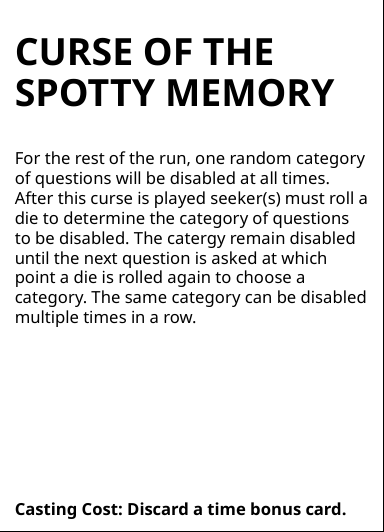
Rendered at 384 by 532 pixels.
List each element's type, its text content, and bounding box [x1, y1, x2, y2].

list Casting Cost: Discard a time bonus card. [0, 444, 384, 532]
title CURSE OF THE SPOTTY MEMORY [0, 0, 384, 147]
subtitle For the rest of the run, one random category of questions will be disabled at all times. After this curse is played seeker(s) must roll a die to determine the category of questions to be disabled. The catergy remain disabled until the next question is asked at which point a die is rolled again to choose a category. The same category can be disabled multiple times in a row. [0, 147, 384, 443]
